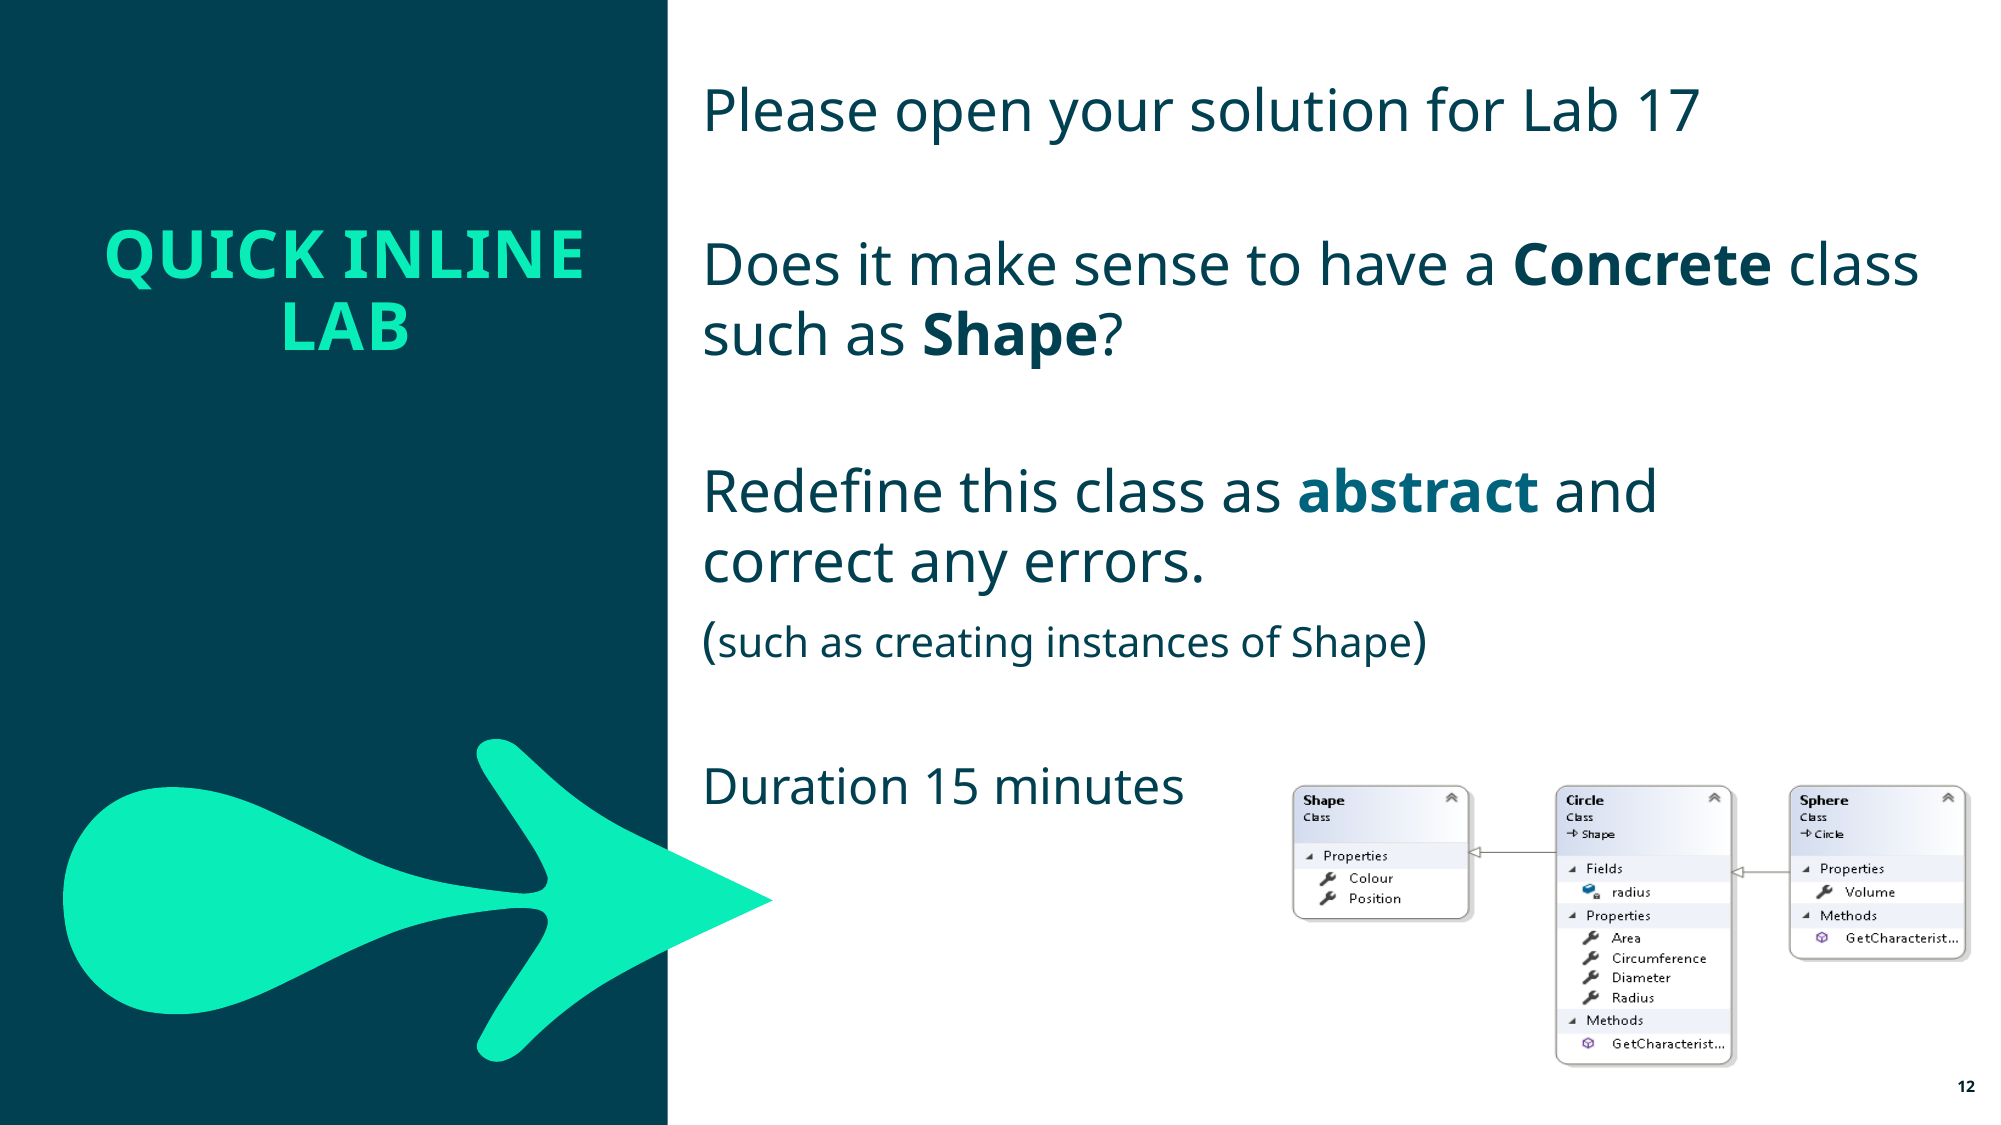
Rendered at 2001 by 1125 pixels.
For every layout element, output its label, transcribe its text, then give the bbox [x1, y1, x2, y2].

slide_number 12 [1846, 1073, 1976, 1098]
picture [1281, 775, 1976, 1073]
list Quick inline lab [63, 221, 628, 673]
list Please open your solution for Lab 17 Does it make sense to have a Concrete class such as Shape? Redefine this class as abstract and correct any errors. (such as creating instances of Shape) Duration 15 minutes [702, 73, 1937, 914]
